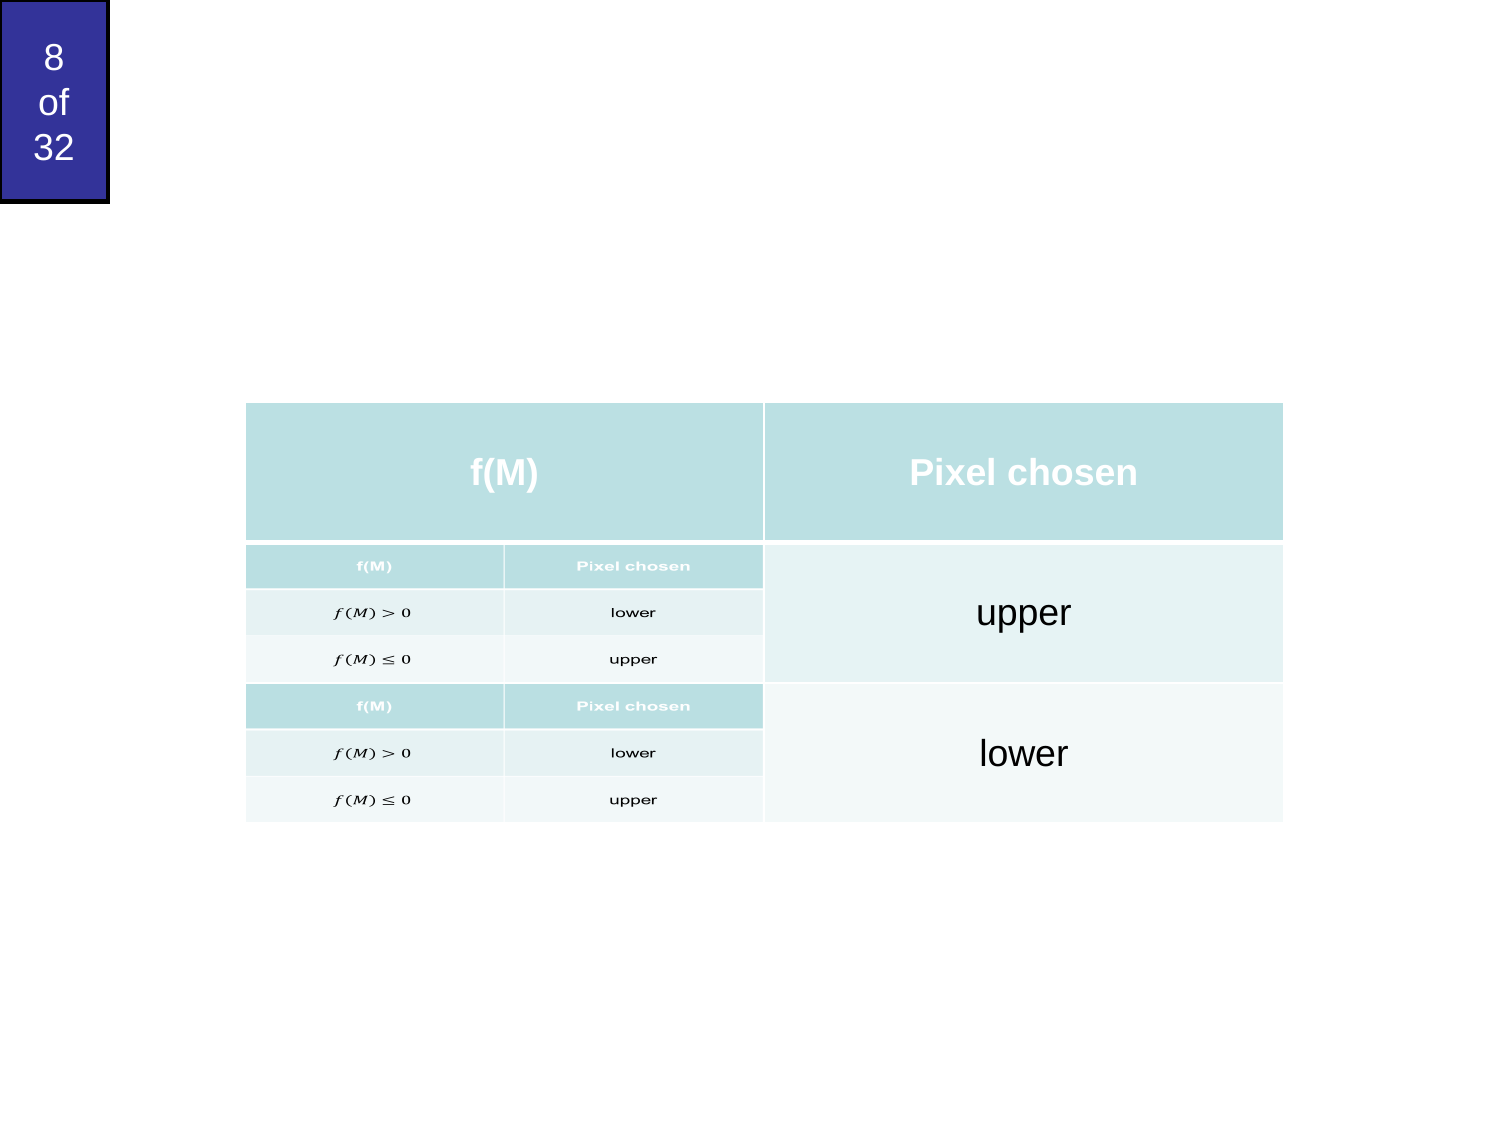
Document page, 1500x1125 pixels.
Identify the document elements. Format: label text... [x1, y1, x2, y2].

table_header Pixel chosen [765, 403, 1283, 540]
table_cell [246, 684, 763, 822]
table_header f(M) [246, 403, 763, 540]
table_cell [246, 545, 763, 682]
table_cell upper [765, 545, 1283, 682]
table_cell lower [765, 684, 1283, 822]
